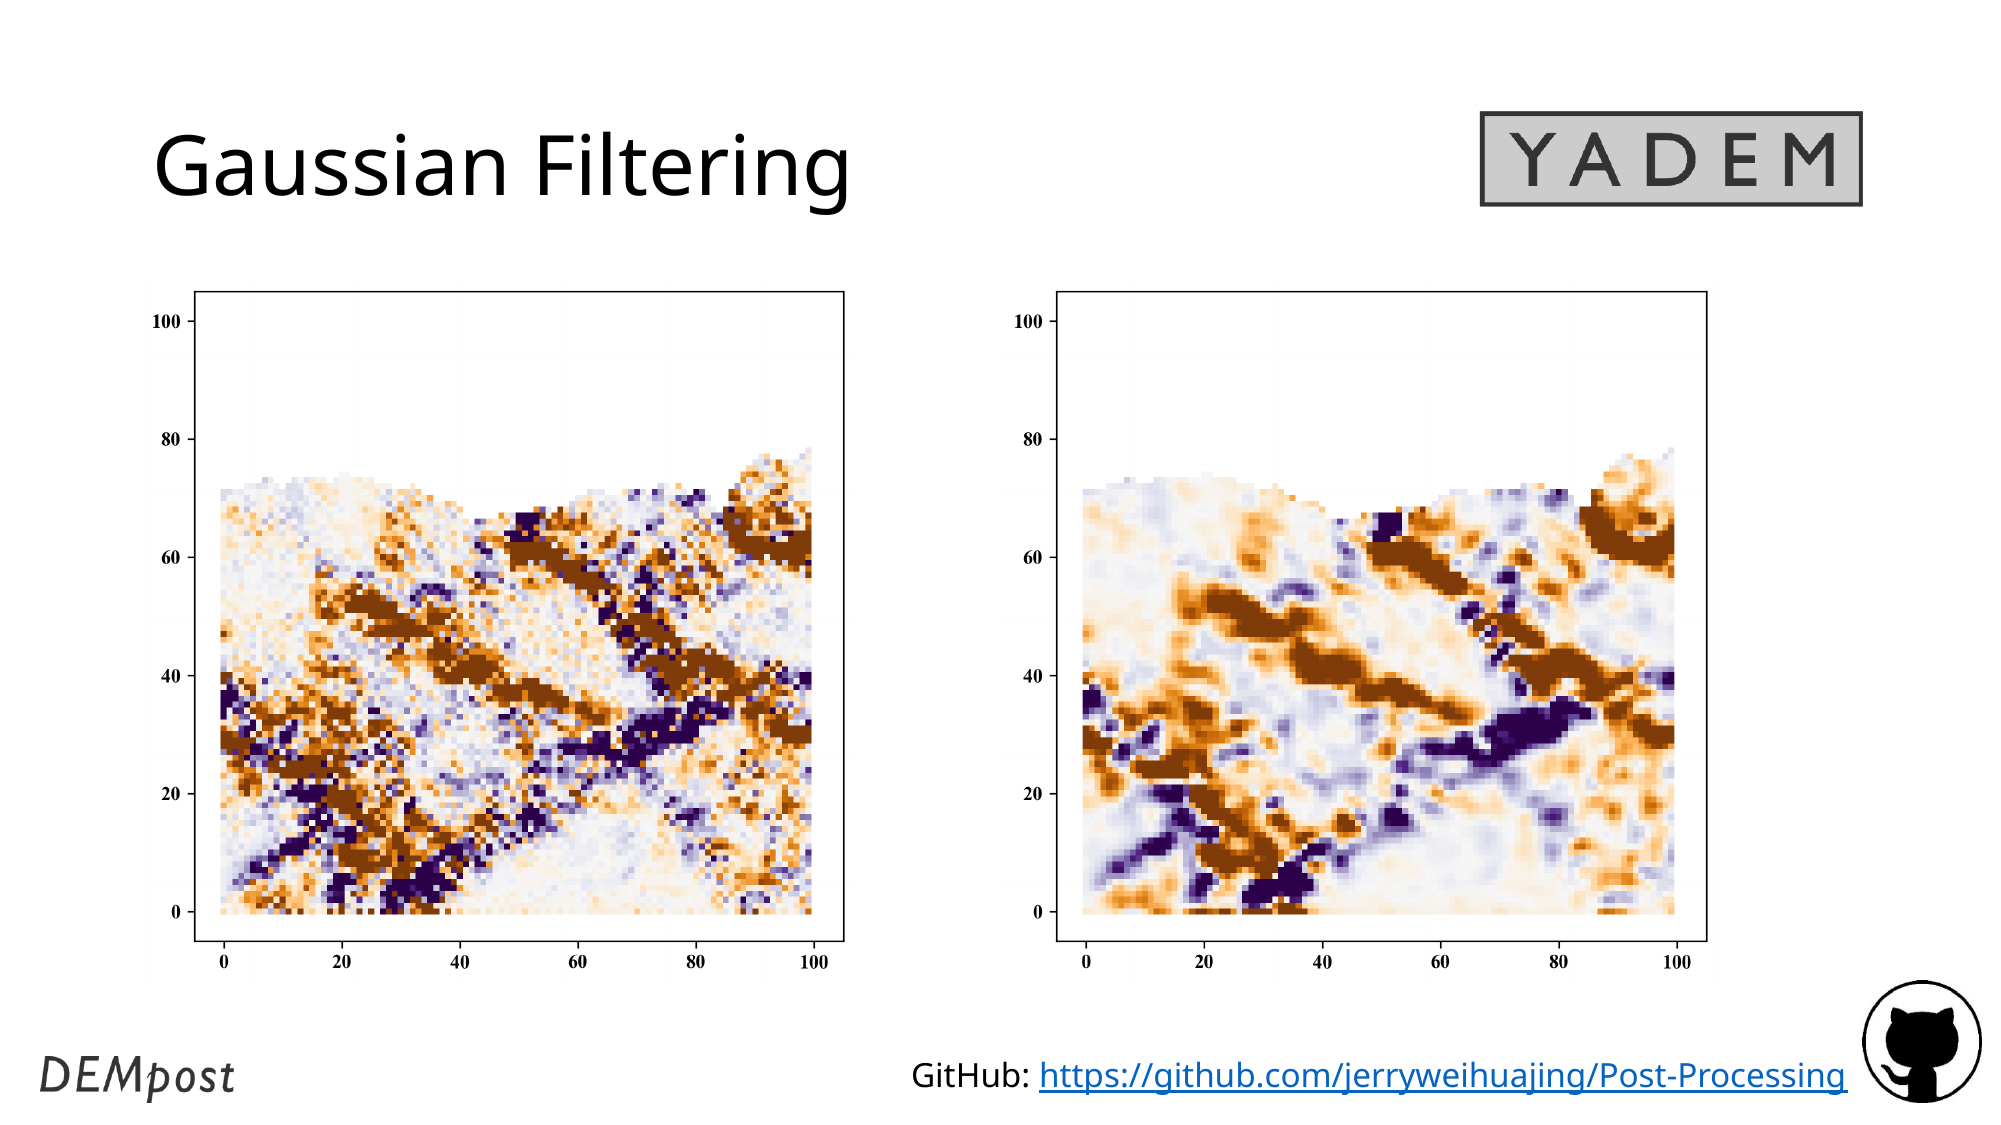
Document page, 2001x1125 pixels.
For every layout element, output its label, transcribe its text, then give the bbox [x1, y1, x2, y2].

picture [1479, 111, 1863, 207]
picture [137, 277, 857, 986]
picture [40, 1056, 234, 1103]
title Gaussian Filtering [137, 59, 1863, 278]
text_box GitHub: https://github.com/jerryweihuajing/Post-Processing [588, 1047, 1863, 1108]
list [999, 277, 1720, 986]
picture [1862, 980, 1982, 1103]
